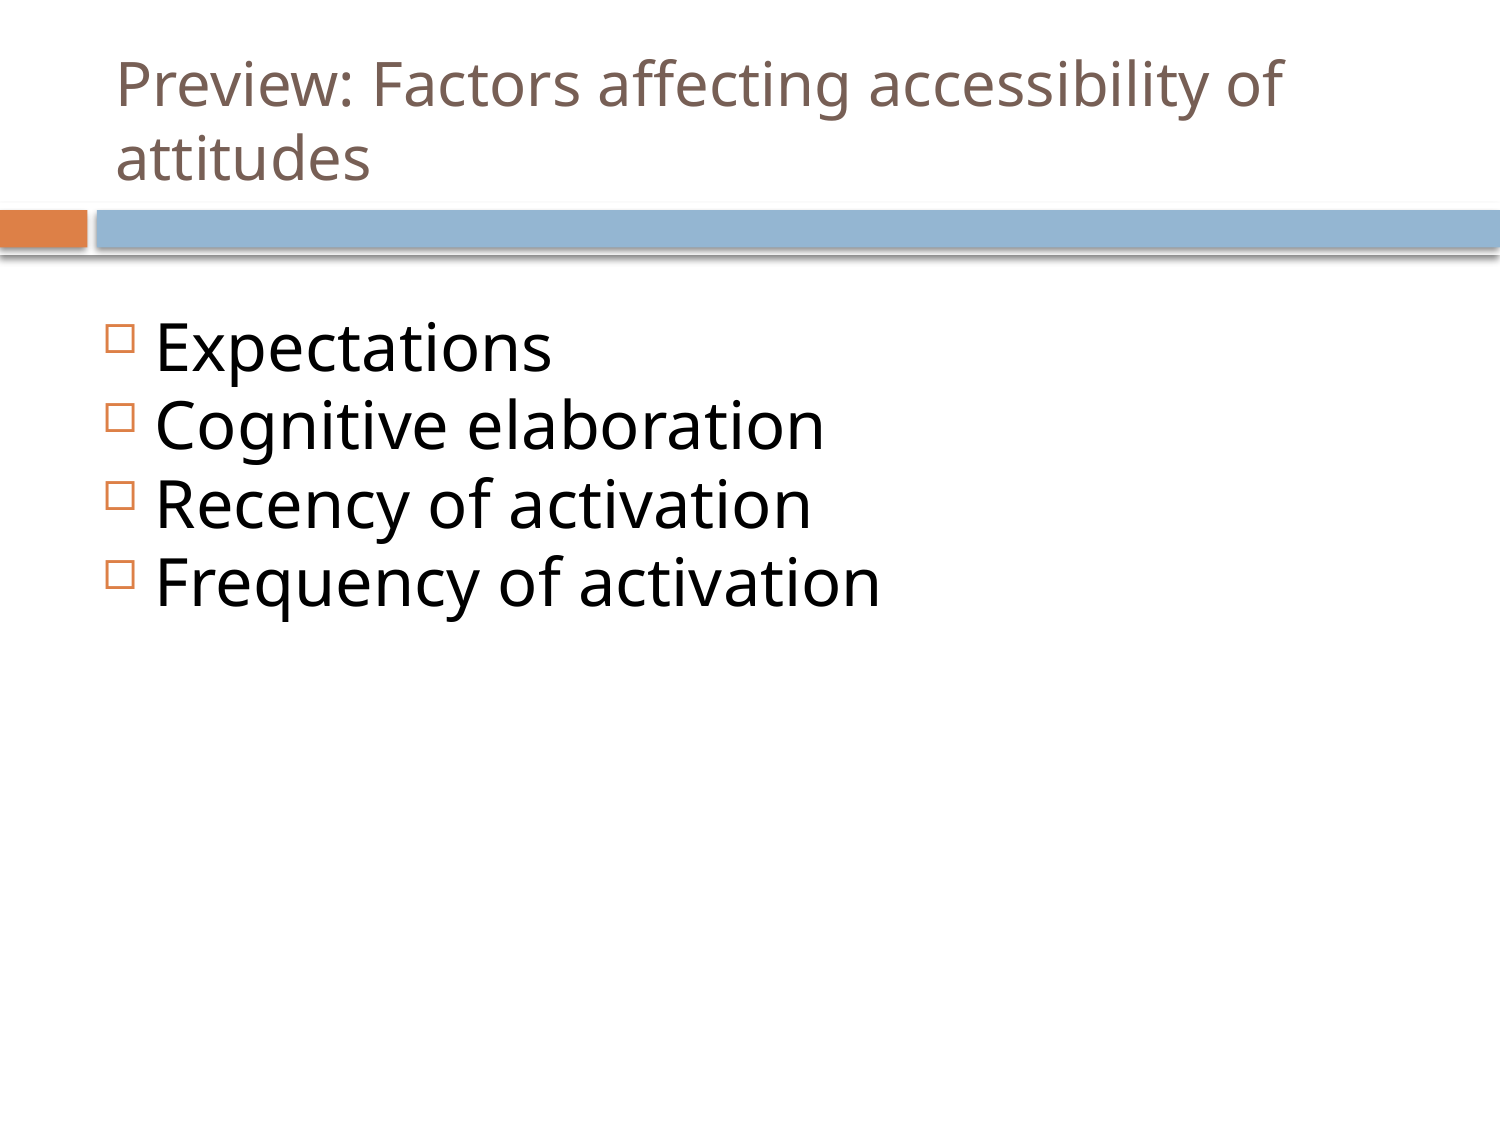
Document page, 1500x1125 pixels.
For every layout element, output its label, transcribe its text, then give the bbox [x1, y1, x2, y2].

list Expectations Cognitive elaboration Recency of activation Frequency of activation [87, 312, 1363, 1088]
title Preview: Factors affecting accessibility of attitudes [100, 37, 1438, 200]
